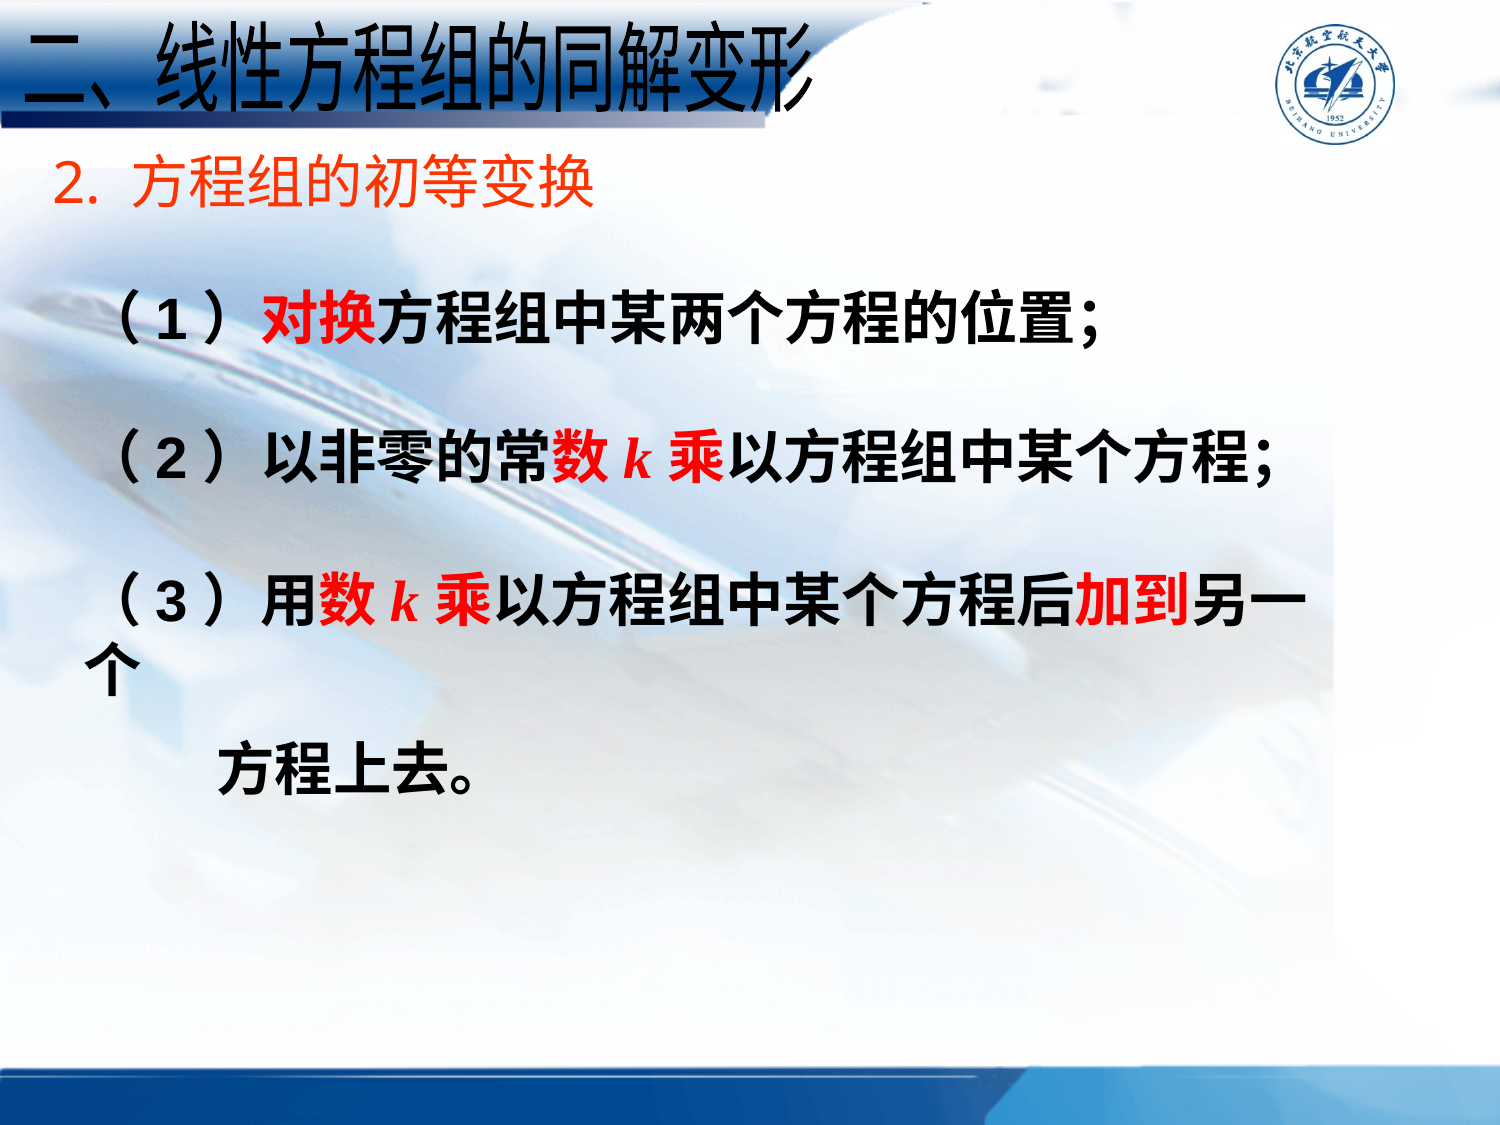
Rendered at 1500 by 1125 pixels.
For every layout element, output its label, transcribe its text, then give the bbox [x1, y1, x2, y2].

text_box （3）用数k乘以方程组中某个方程后加到另一个 方程上去。 [68, 555, 1363, 810]
picture [0, 0, 1500, 1125]
text_box （2）以非零的常数k乘以方程组中某个方程； [68, 412, 1313, 498]
text_box 2. 方程组的初等变换 [37, 137, 725, 223]
text_box （1）对换方程组中某两个方程的位置； [68, 273, 1282, 359]
